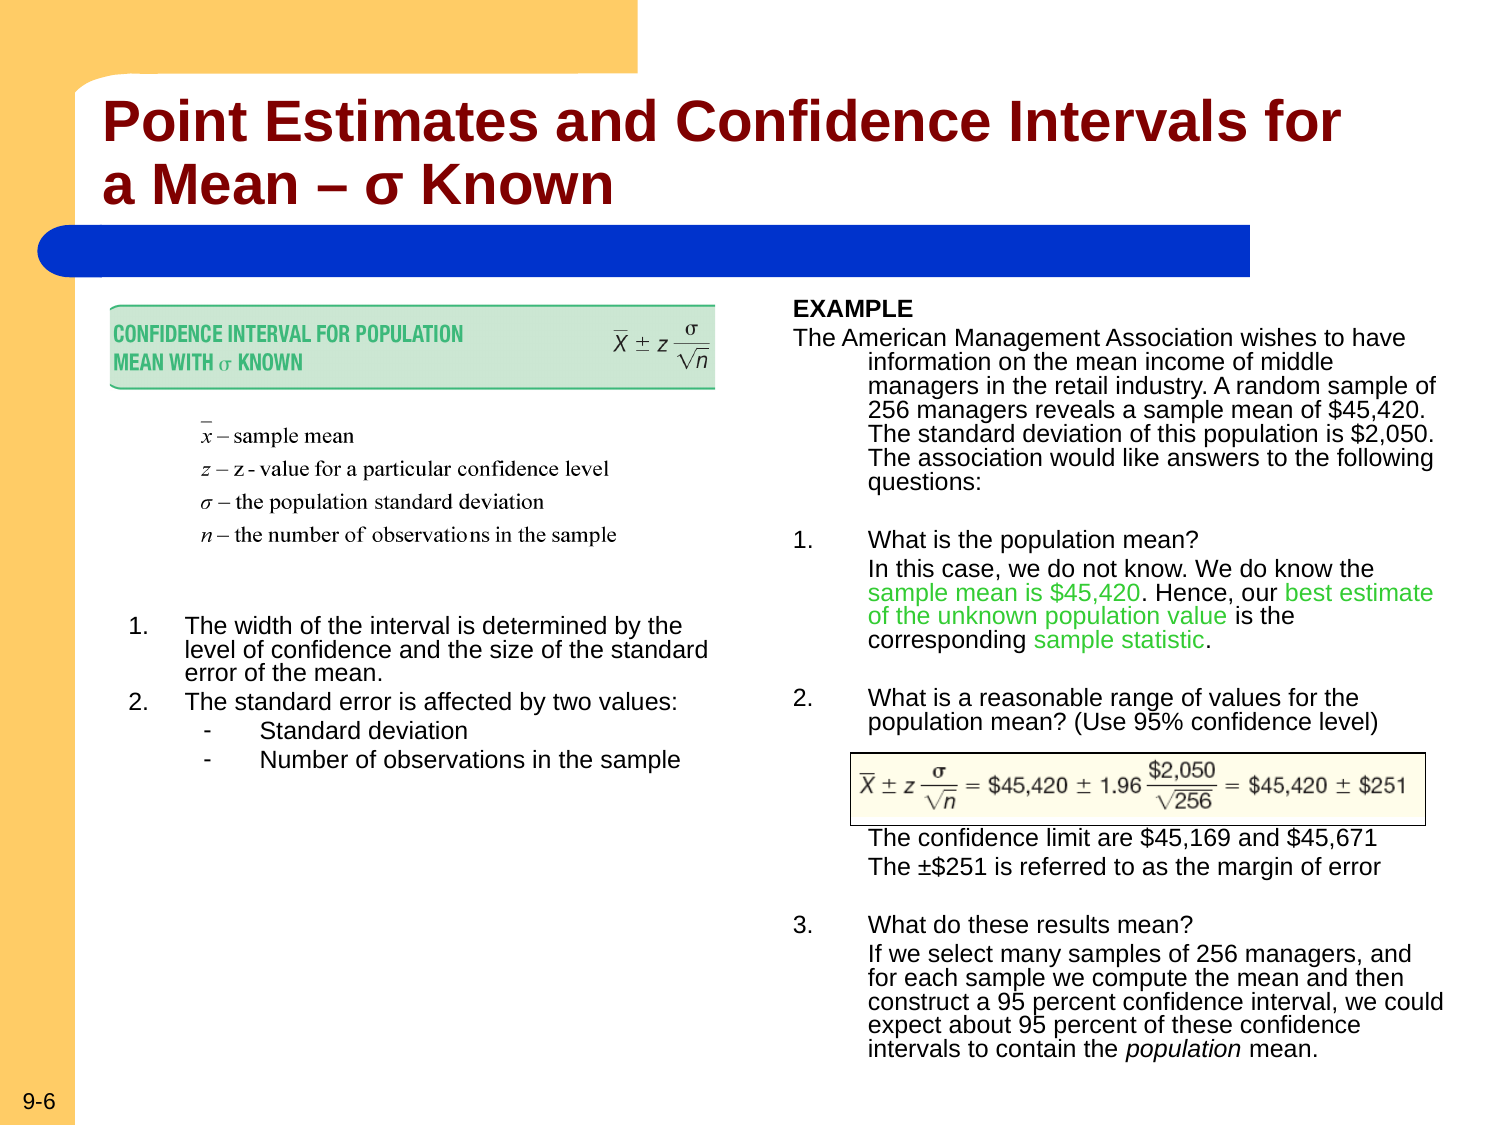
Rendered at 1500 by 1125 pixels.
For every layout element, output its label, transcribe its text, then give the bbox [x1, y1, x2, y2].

title Point Estimates and Confidence Intervals for a Mean – σ Known [87, 75, 1388, 225]
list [109, 303, 716, 391]
text_box EXAMPLE The American Management Association wishes to have information on the mean income of middle managers in the retail industry. A random sample of 256 managers reveals a sample mean of $45,420. The standard deviation of this population is $2,050. The association would like answers to the following questions: 1. What is the population mean? In this case, we do not know. We do know the sample mean is $45,420. Hence, our best estimate of the unknown population value is the corresponding sample statistic. What is a reasonable range of values for the population mean? (Use 95% confidence level) The confidence limit are $45,169 and $45,671 The ±$251 is referred to as the margin of error What do these results mean? If we select many samples of 256 managers, and for each sample we compute the mean and then construct a 95 percent confidence interval, we could expect about 95 percent of these confidence intervals to contain the population mean. [777, 291, 1464, 1101]
text_box The width of the interval is determined by the level of confidence and the size of the standard error of the mean. The standard error is affected by two values: Standard deviation Number of observations in the sample [113, 607, 726, 811]
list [197, 416, 621, 552]
picture [850, 753, 1426, 826]
